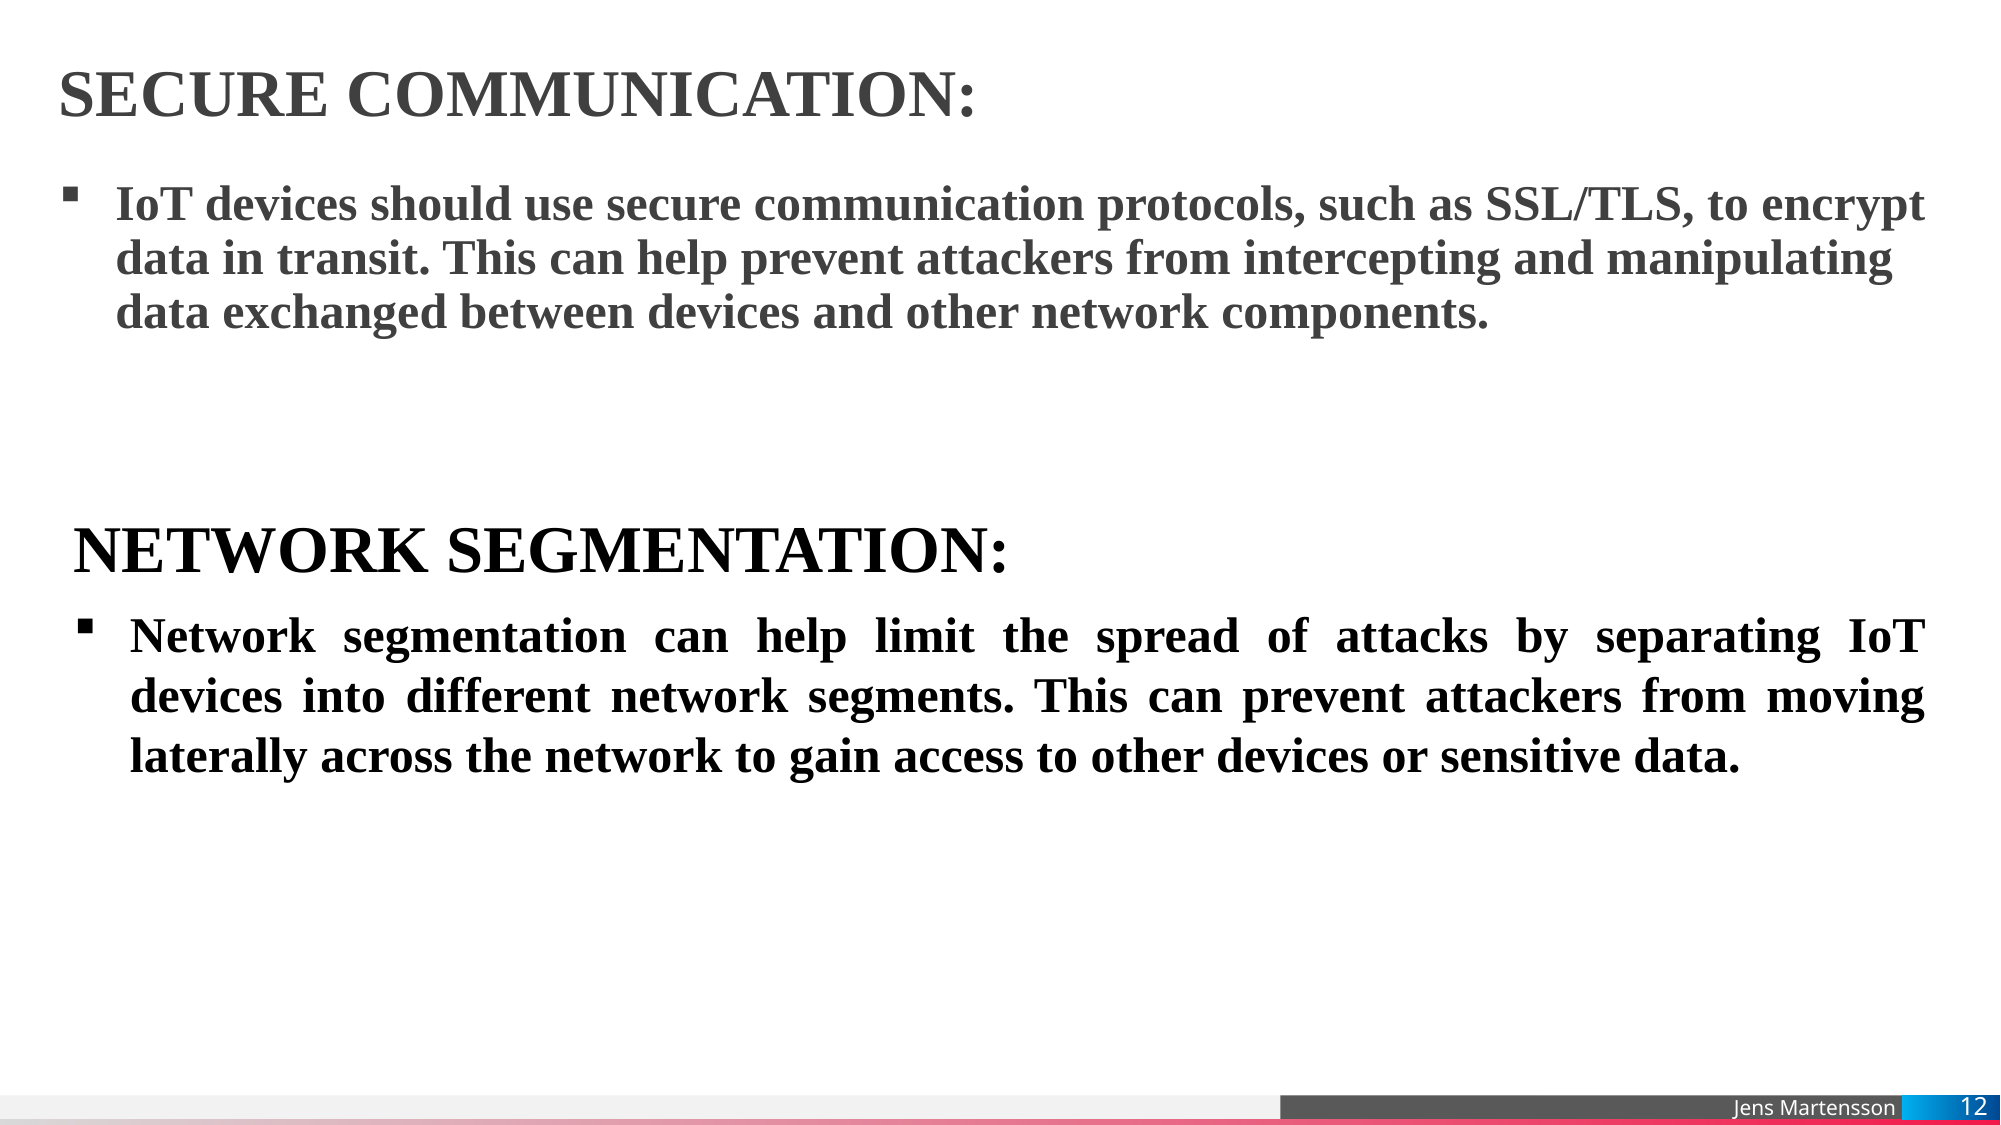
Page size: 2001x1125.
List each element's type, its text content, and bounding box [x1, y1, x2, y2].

list IoT devices should use secure communication protocols, such as SSL/TLS, to encrypt data in transit. This can help prevent attackers from intercepting and manipulating data exchanged between devices and other network components. [59, 177, 1941, 237]
text_box Network segmentation can help limit the spread of attacks by separating IoT devices into different network segments. This can prevent attackers from moving laterally across the network to gain access to other devices or sensitive data. [59, 594, 1941, 790]
title SECURE COMMUNICATION: [59, 59, 1942, 148]
slide_number 12 [1901, 1095, 2000, 1120]
text_box NETWORK SEGMENTATION: [59, 498, 1062, 594]
